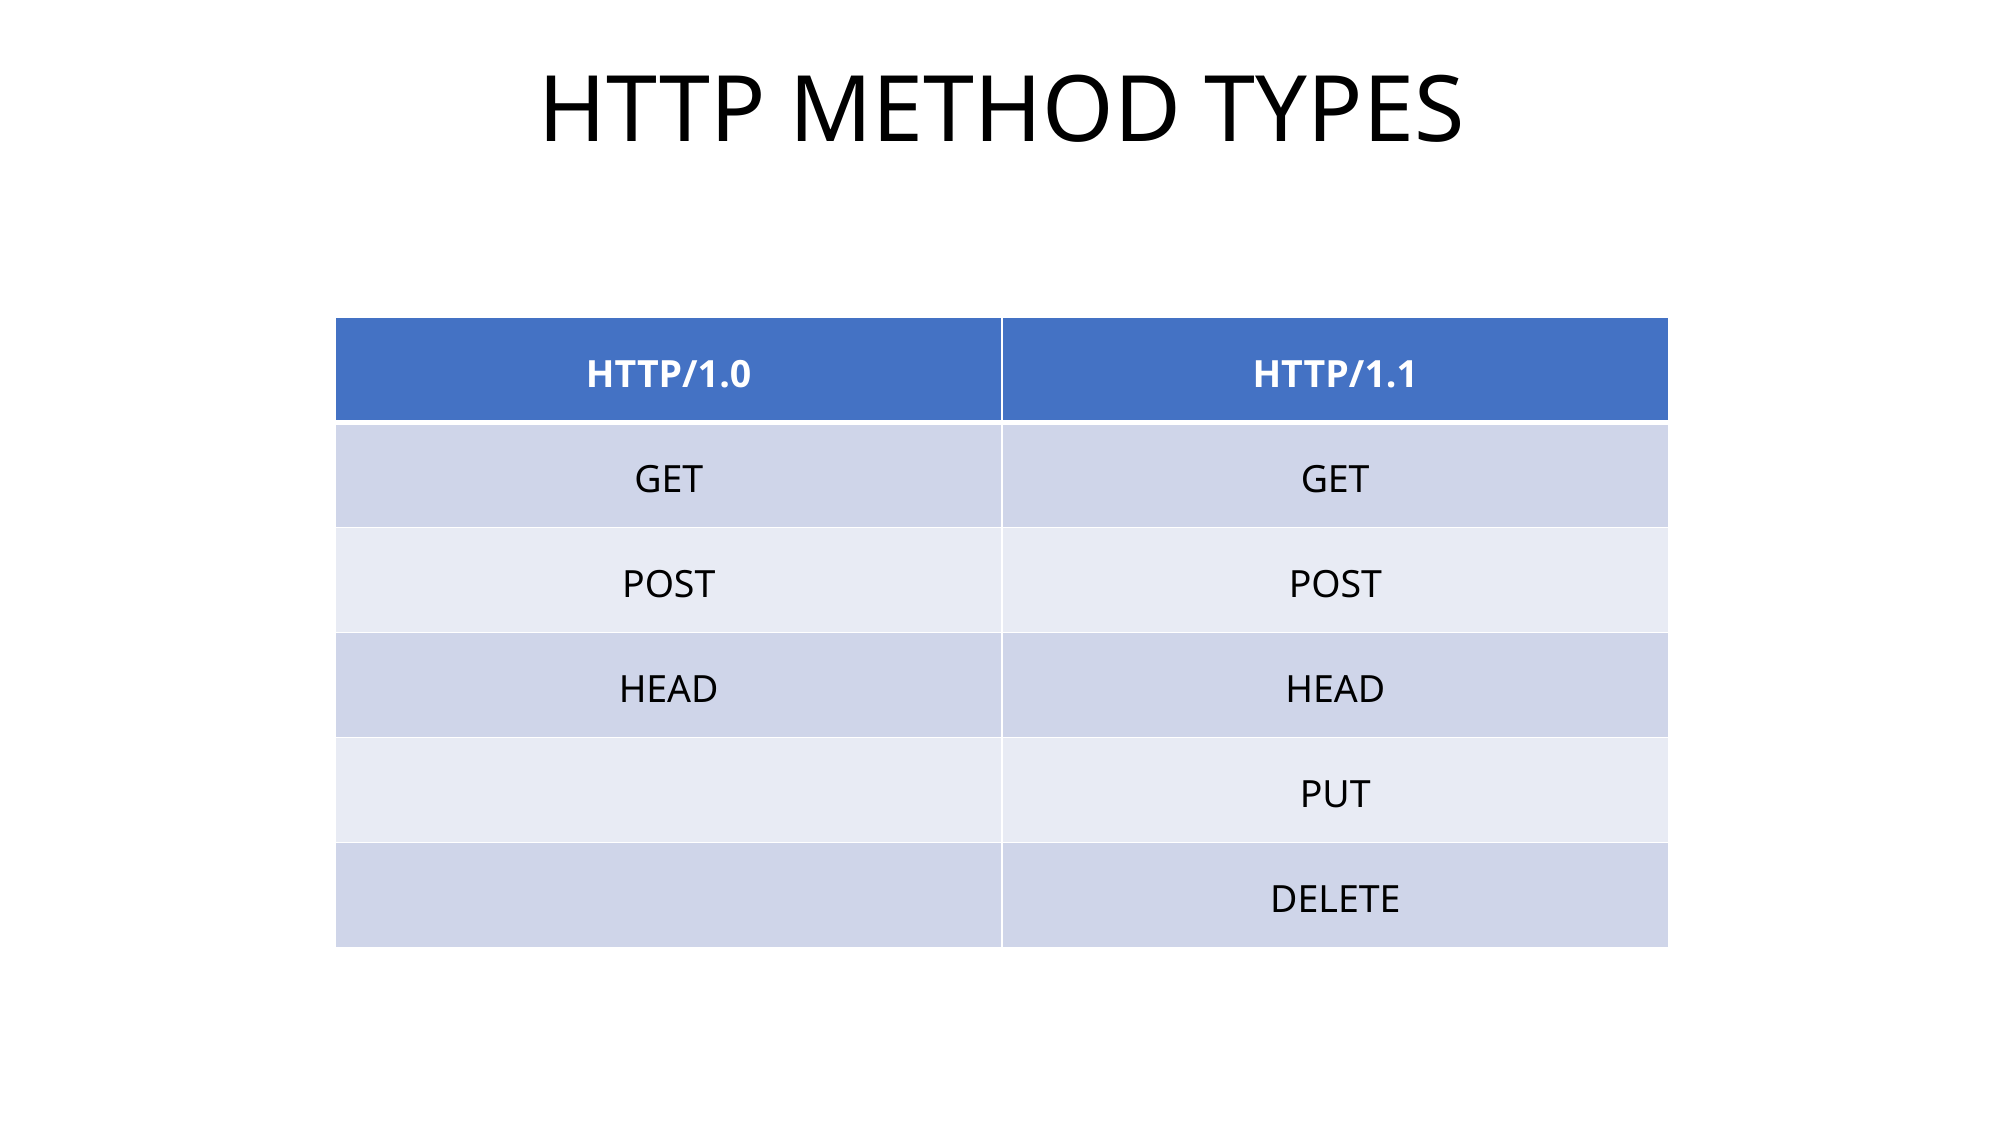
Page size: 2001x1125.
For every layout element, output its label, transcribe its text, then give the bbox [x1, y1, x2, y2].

table_cell GET [336, 425, 1001, 527]
table_cell PUT [1003, 738, 1668, 842]
table_cell POST [1003, 528, 1668, 632]
table_header HTTP/1.0 [336, 318, 1001, 420]
table_cell [336, 843, 1001, 947]
table_cell HEAD [1003, 633, 1668, 737]
table_header HTTP/1.1 [1003, 318, 1668, 420]
text_box HTTP METHOD TYPES [523, 42, 1481, 168]
table_cell [336, 738, 1001, 842]
table_cell HEAD [336, 633, 1001, 737]
table_cell POST [336, 528, 1001, 632]
table_cell DELETE [1003, 843, 1668, 947]
table_cell GET [1003, 425, 1668, 527]
